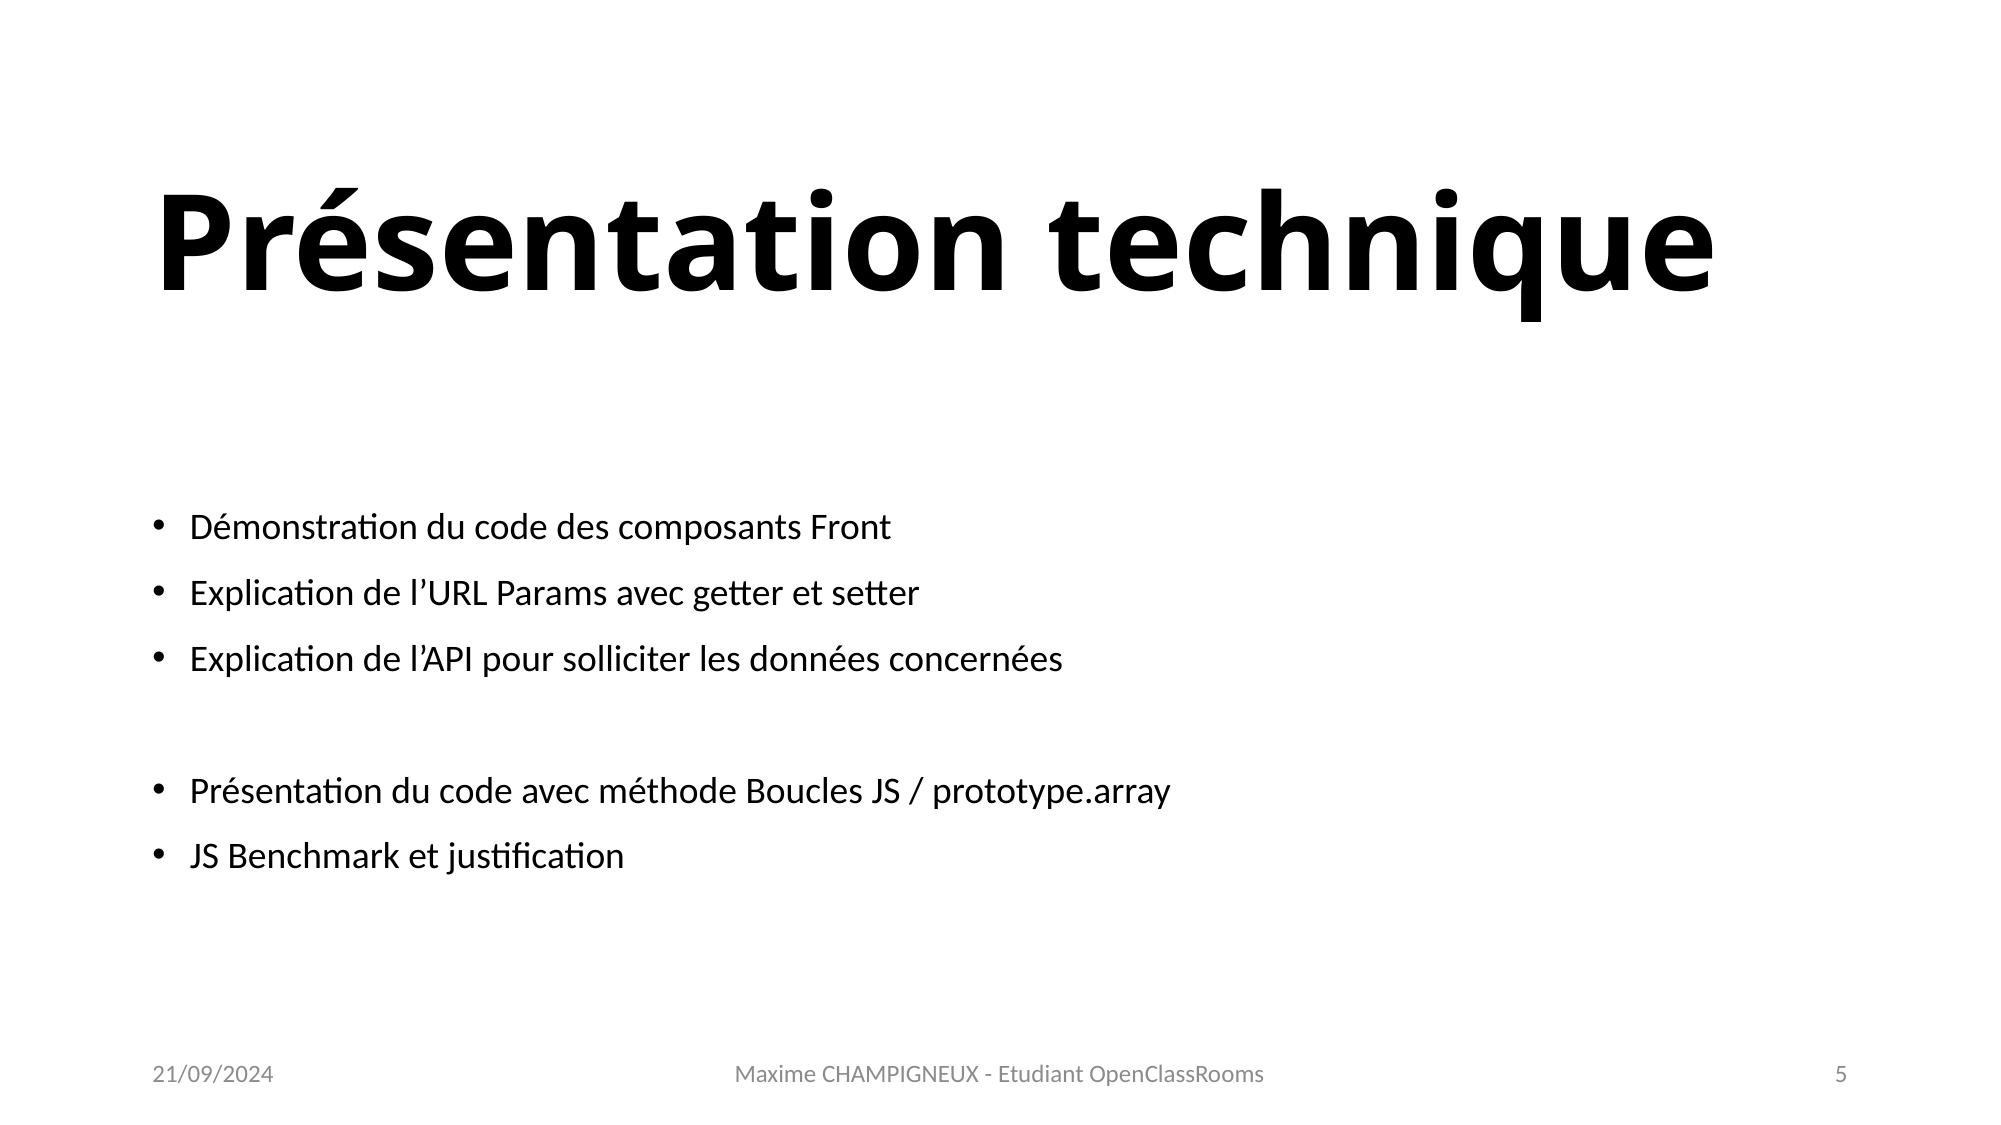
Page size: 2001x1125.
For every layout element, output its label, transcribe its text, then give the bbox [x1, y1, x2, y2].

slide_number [137, 1042, 588, 1103]
slide_number 5 [1412, 1042, 1863, 1103]
footer Maxime CHAMPIGNEUX - Etudiant OpenClassRooms [662, 1042, 1338, 1103]
title Présentation technique [137, 138, 1863, 357]
list Démonstration du code des composants Front Explication de l’URL Params avec getter et setter Explication de l’API pour solliciter les données concernées Présentation du code avec méthode Boucles JS / prototype.array JS Benchmark et justification [137, 494, 1863, 937]
